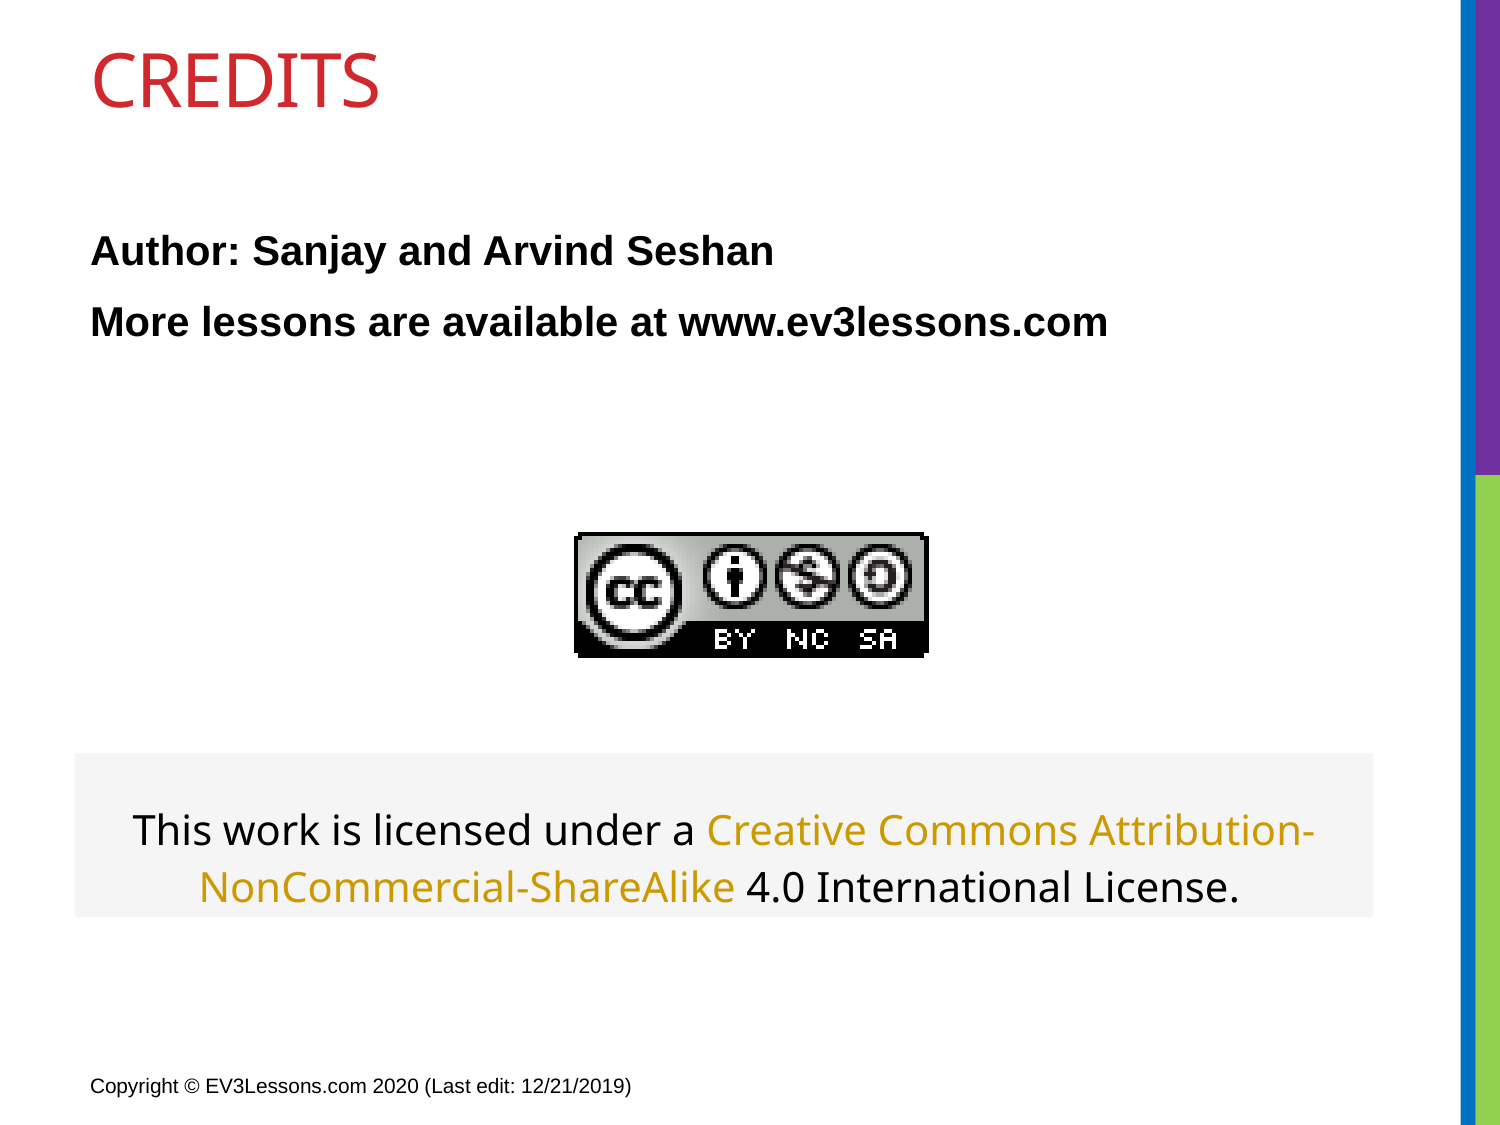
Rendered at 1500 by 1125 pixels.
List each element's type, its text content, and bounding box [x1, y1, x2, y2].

list Author: Sanjay and Arvind Seshan More lessons are available at www.ev3lessons.com [75, 216, 1428, 405]
picture [573, 532, 929, 659]
text_box This work is licensed under a Creative Commons Attribution-NonCommercial-ShareAlike 4.0 International License. [74, 753, 1374, 918]
footer Copyright © EV3Lessons.com 2020 (Last edit: 12/21/2019) [75, 1065, 677, 1112]
title CREDITS [75, 25, 1428, 216]
